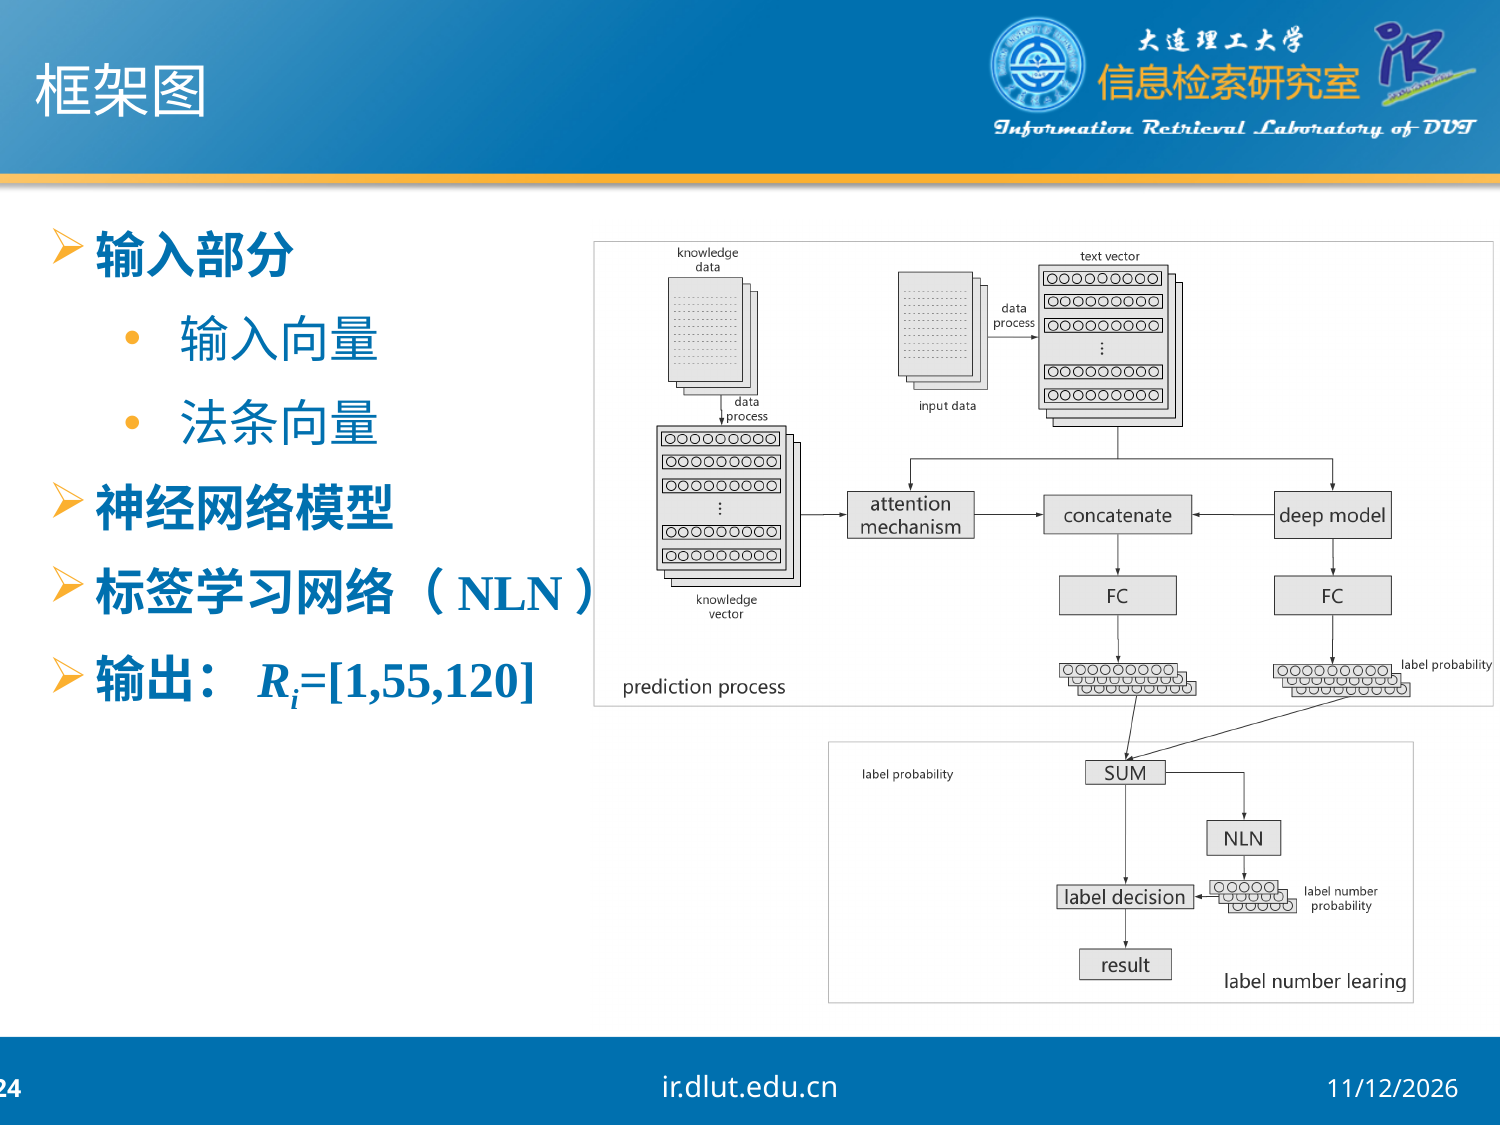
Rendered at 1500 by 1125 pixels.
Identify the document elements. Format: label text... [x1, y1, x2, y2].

text_box 输入部分 输入向量 法条向量 神经网络模型 标签学习网络（NLN） 输出：Ri=[1,55,120] [33, 200, 1472, 1061]
text_box 框架图 [19, 46, 1031, 132]
picture [0, 0, 1500, 1125]
